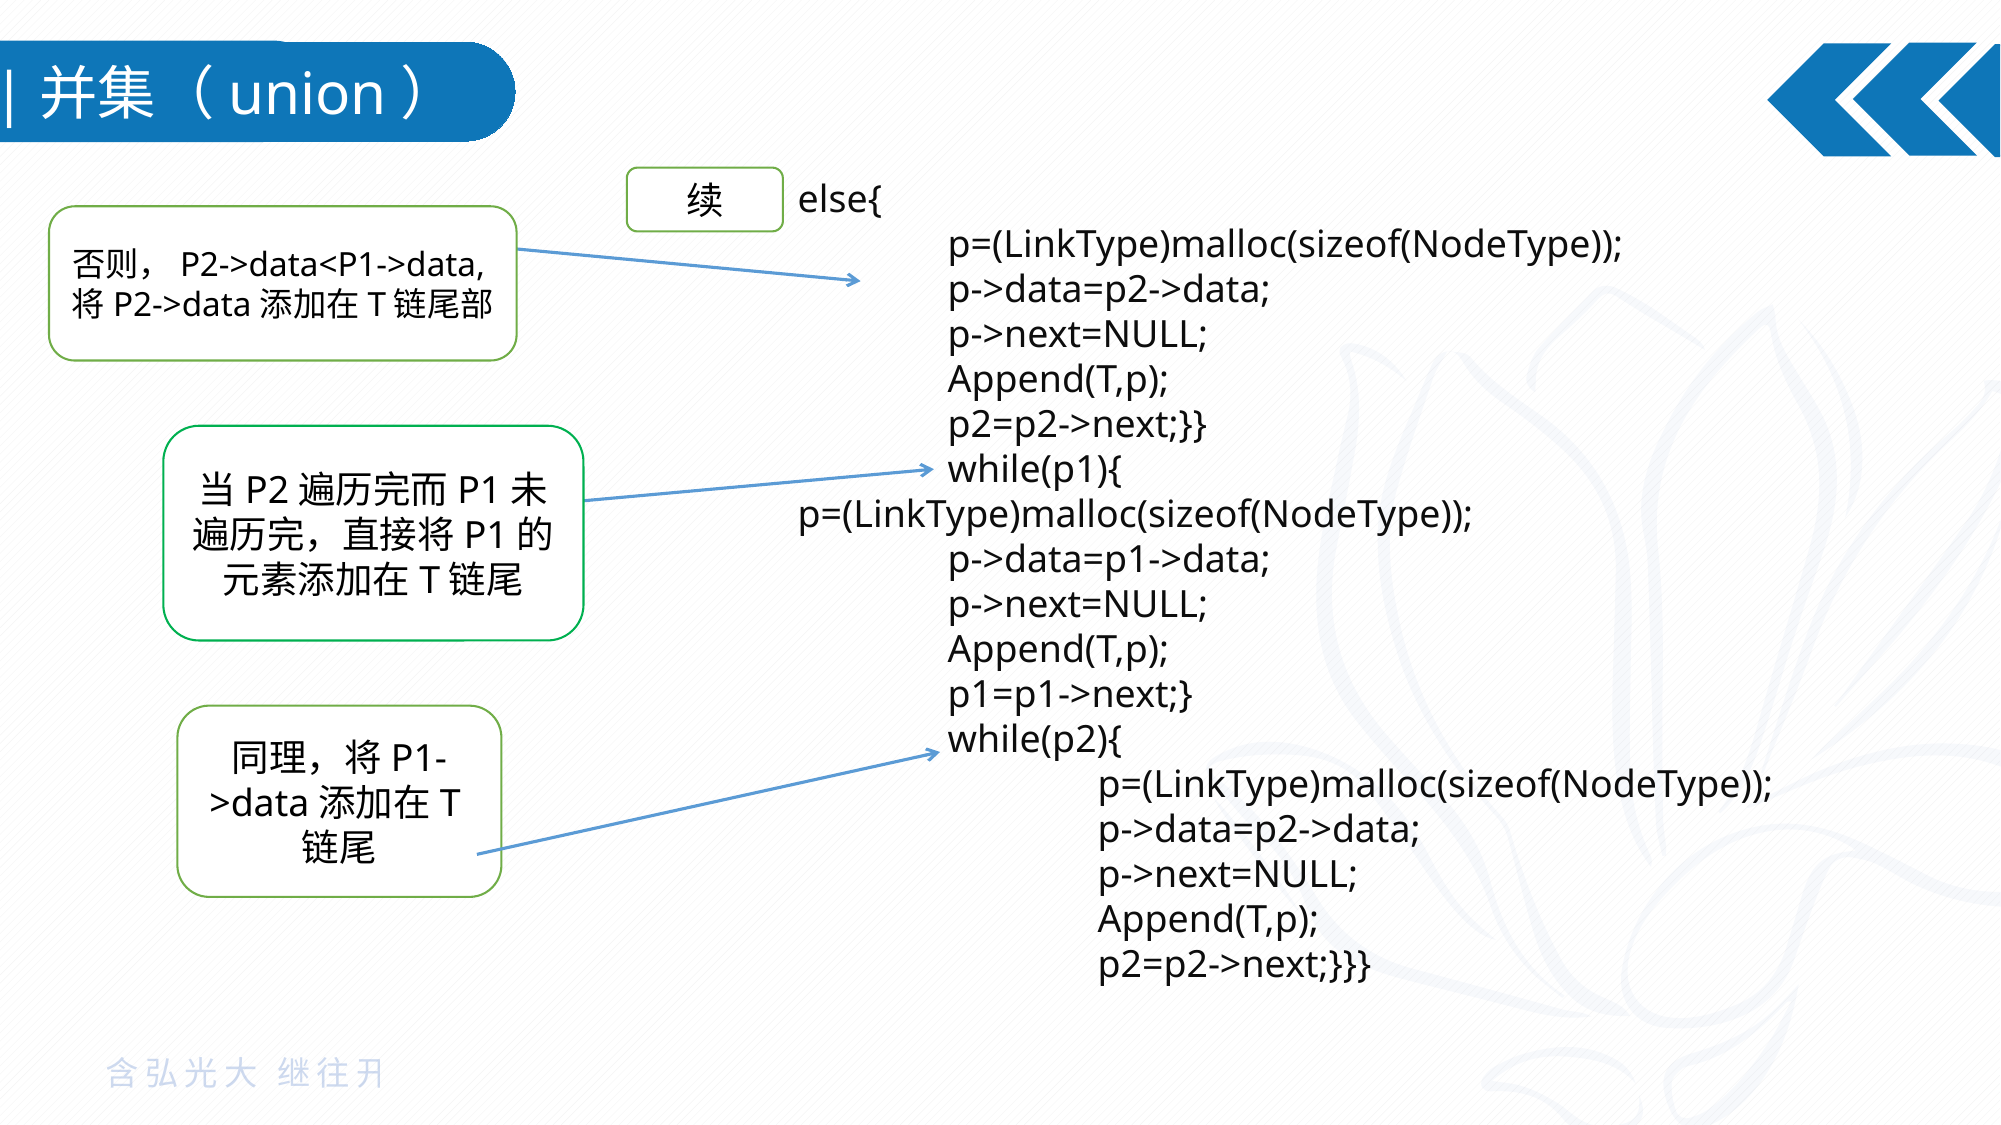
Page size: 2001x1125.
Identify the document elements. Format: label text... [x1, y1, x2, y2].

text_box 同理，将P1->data添加在T链尾 [176, 704, 503, 898]
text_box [501, 247, 861, 282]
text_box |并集（union） [0, 41, 516, 142]
text_box 否则，P2->data<P1->data,将P2->data添加在T链尾部 [47, 205, 518, 362]
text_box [476, 751, 941, 855]
text_box 续 [625, 166, 784, 233]
text_box 当P2遍历完而P1未遍历完，直接将P1的元素添加在T链尾 [162, 424, 585, 642]
text_box else{ p=(LinkType)malloc(sizeof(NodeType)); p->data=p2->data; p->next=NULL; Append(T,p); p2=p2->next;}} while(p1){ p=(LinkType)malloc(sizeof(NodeType)); p->data=p1->data; p->next=NULL; Append(T,p); p1=p1->next;} while(p2){ p=(LinkType)malloc(sizeof(NodeType)); p->data=p2->data; p->next=NULL; Append(T,p); p2=p2->next;}}} [783, 167, 1951, 993]
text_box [560, 469, 934, 503]
